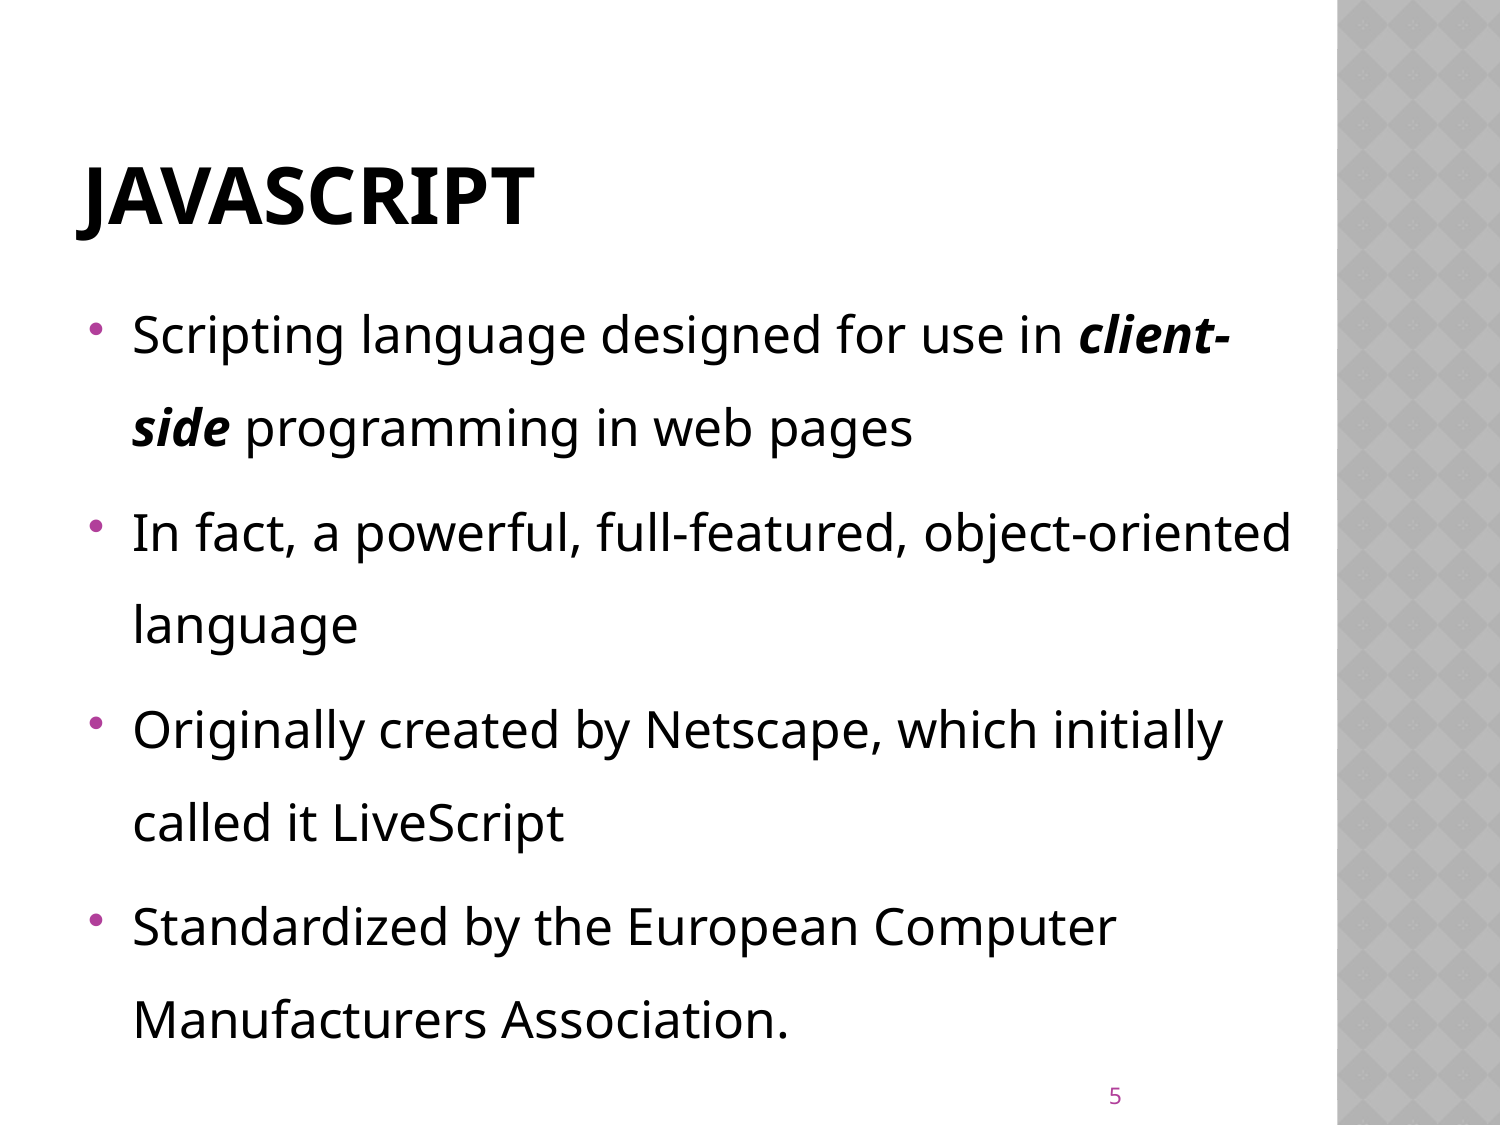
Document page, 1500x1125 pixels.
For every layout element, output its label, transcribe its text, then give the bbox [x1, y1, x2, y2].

title JavaScript [75, 52, 1263, 240]
slide_number 5 [1025, 1075, 1122, 1113]
list Scripting language designed for use in client-side programming in web pages In fact, a powerful, full-featured, object-oriented language Originally created by Netscape, which initially called it LiveScript Standardized by the European Computer Manufacturers Association. [75, 264, 1338, 1059]
